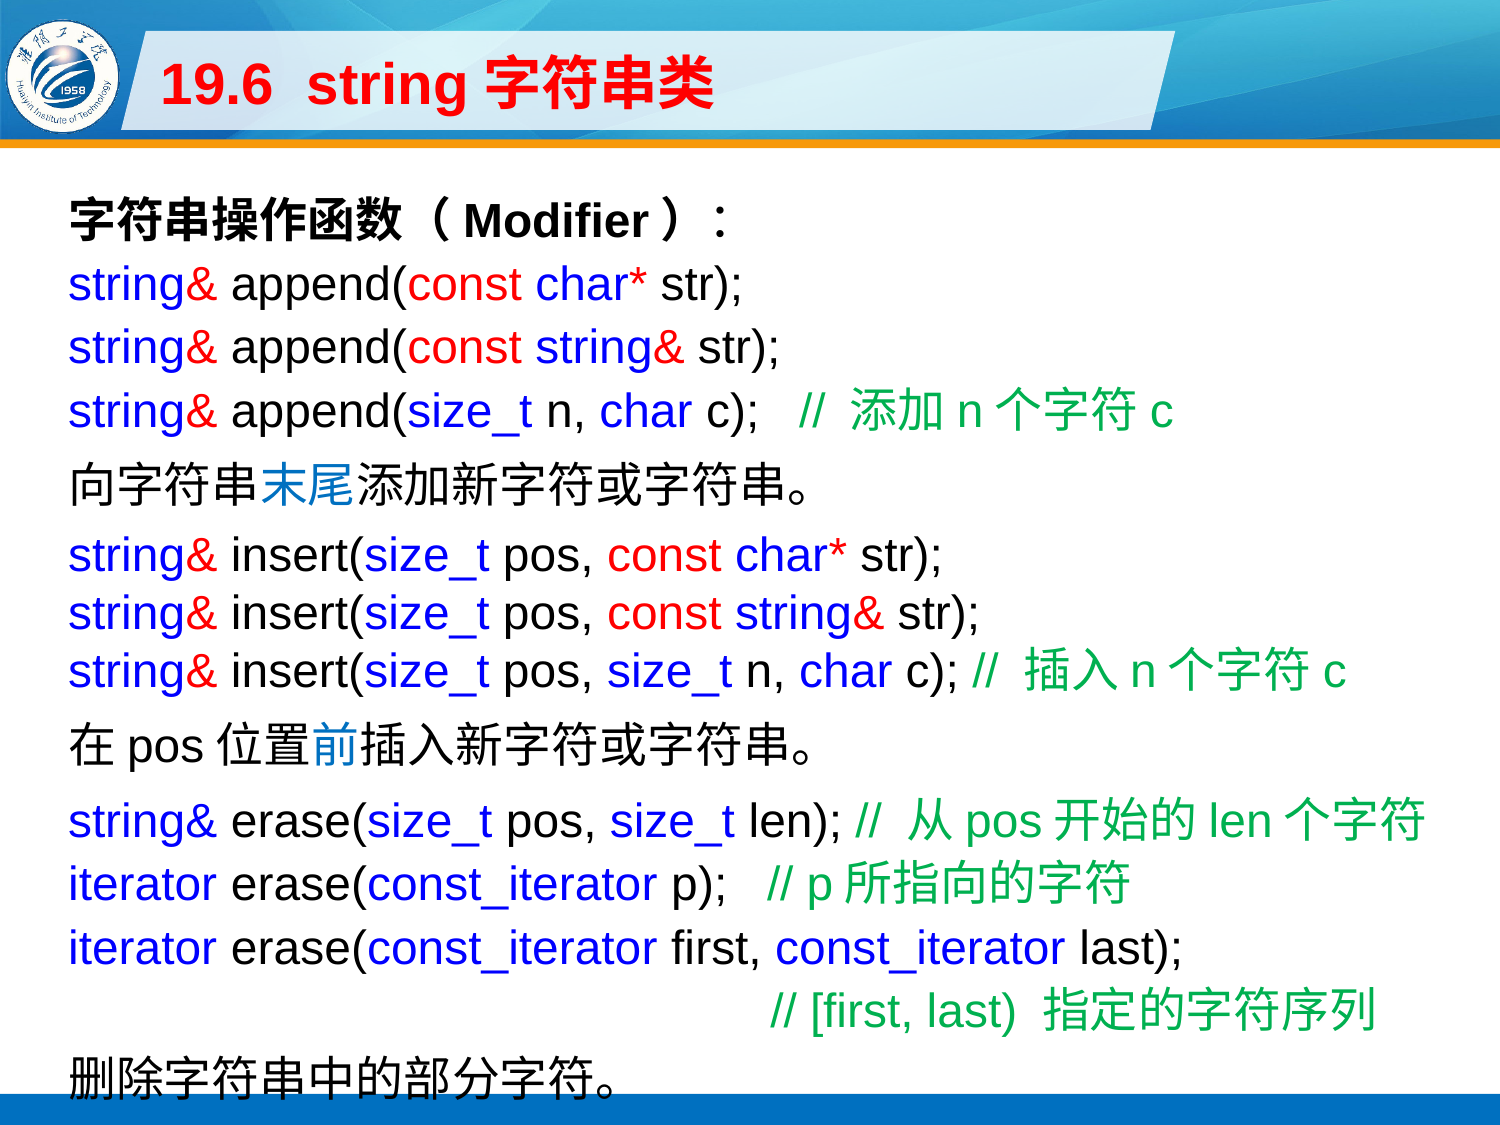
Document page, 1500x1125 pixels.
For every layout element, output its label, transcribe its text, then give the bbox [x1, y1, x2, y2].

list 字符串操作函数（Modifier）： string& append(const char* str); string& append(const string& str); string& append(size_t n, char c); // 添加n个字符c 向字符串末尾添加新字符或字符串。 string& insert(size_t pos, const char* str); string& insert(size_t pos, const string& str); string& insert(size_t pos, size_t n, char c); // 插入n个字符c 在pos位置前插入新字符或字符串。 string& erase(size_t pos, size_t len); // 从pos开始的len个字符 iterator erase(const_iterator p); // p所指向的字符 iterator erase(const_iterator first, const_iterator last); // [first, last) 指定的字符序列 删除字符串中的部分字符。 [53, 170, 1447, 1125]
picture [0, 0, 1500, 139]
title 19.6 string字符串类 [145, 39, 1176, 123]
